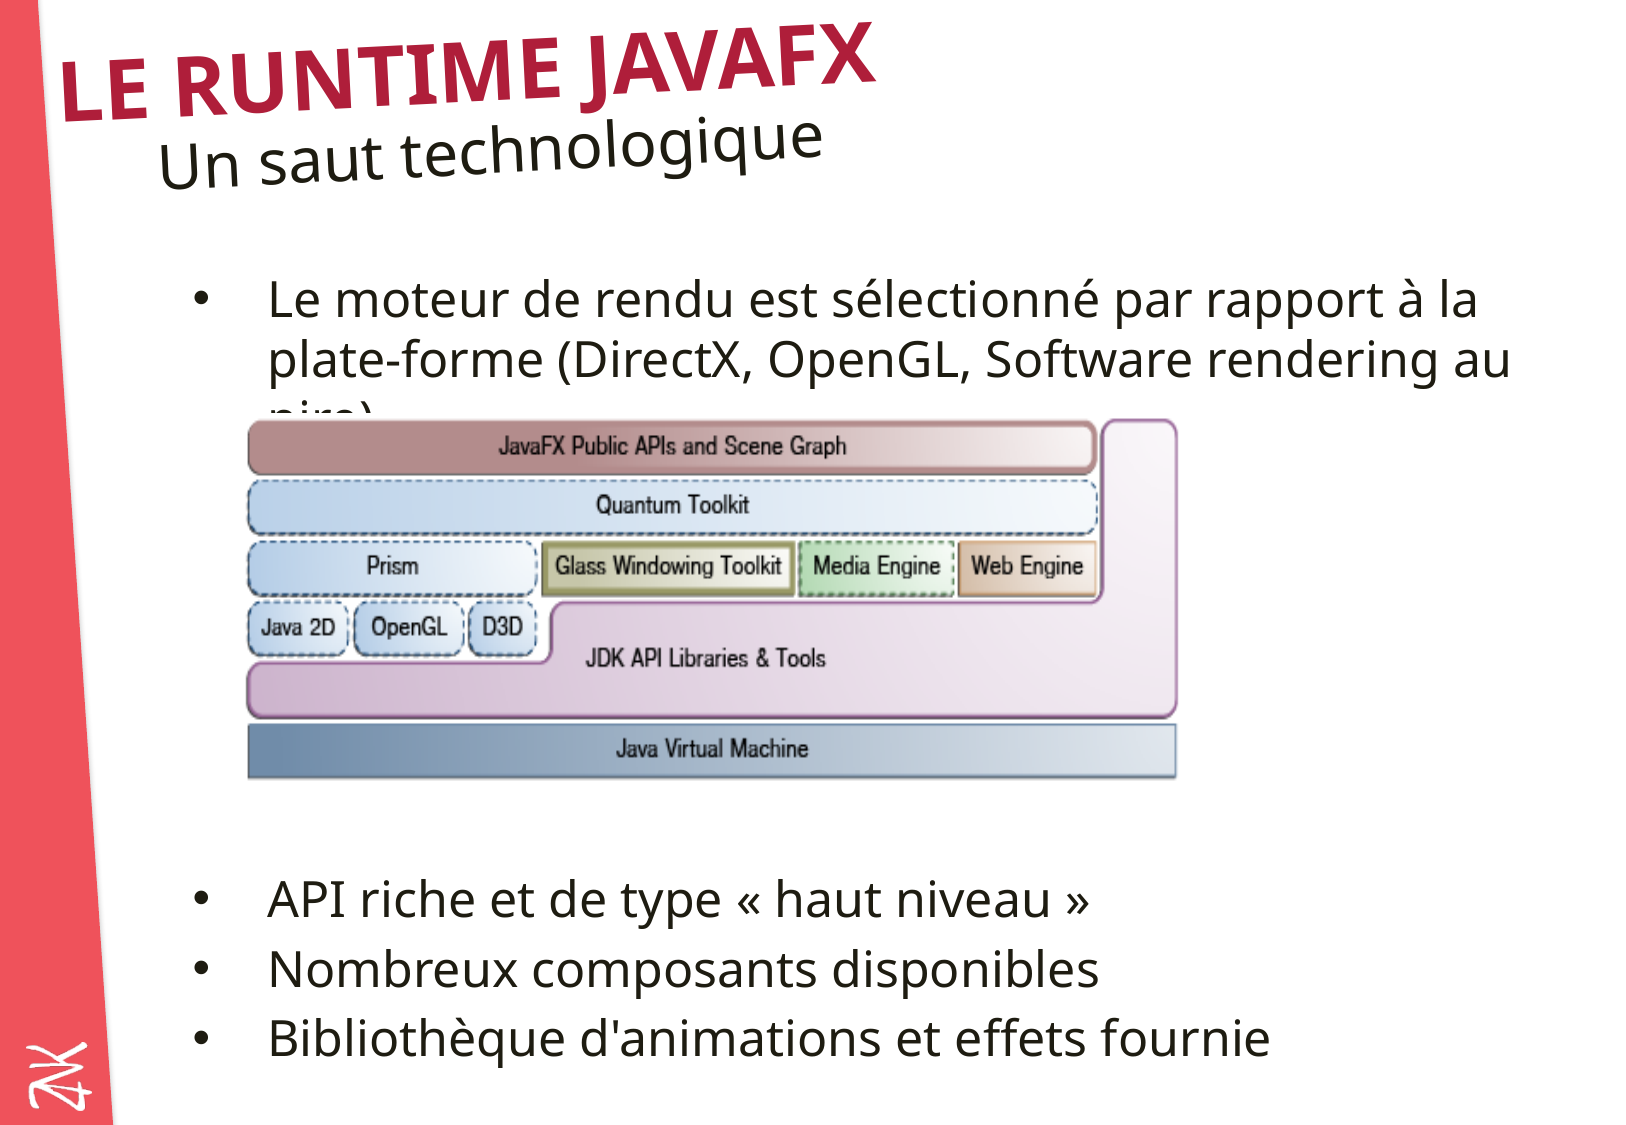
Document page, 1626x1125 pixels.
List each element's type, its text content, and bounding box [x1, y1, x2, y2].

title Le runtime JavaFX [40, 0, 1113, 154]
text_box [243, 413, 948, 695]
picture [26, 1042, 92, 1112]
list Le moteur de rendu est sélectionné par rapport à la plate-forme (DirectX, OpenGL, Software rendering au pire) API riche et de type « haut niveau » Nombreux composants disponibles Bibliothèque d'animations et effets fournie [177, 259, 1606, 1055]
picture [243, 413, 1180, 785]
list Un saut technologique [140, 74, 1034, 231]
